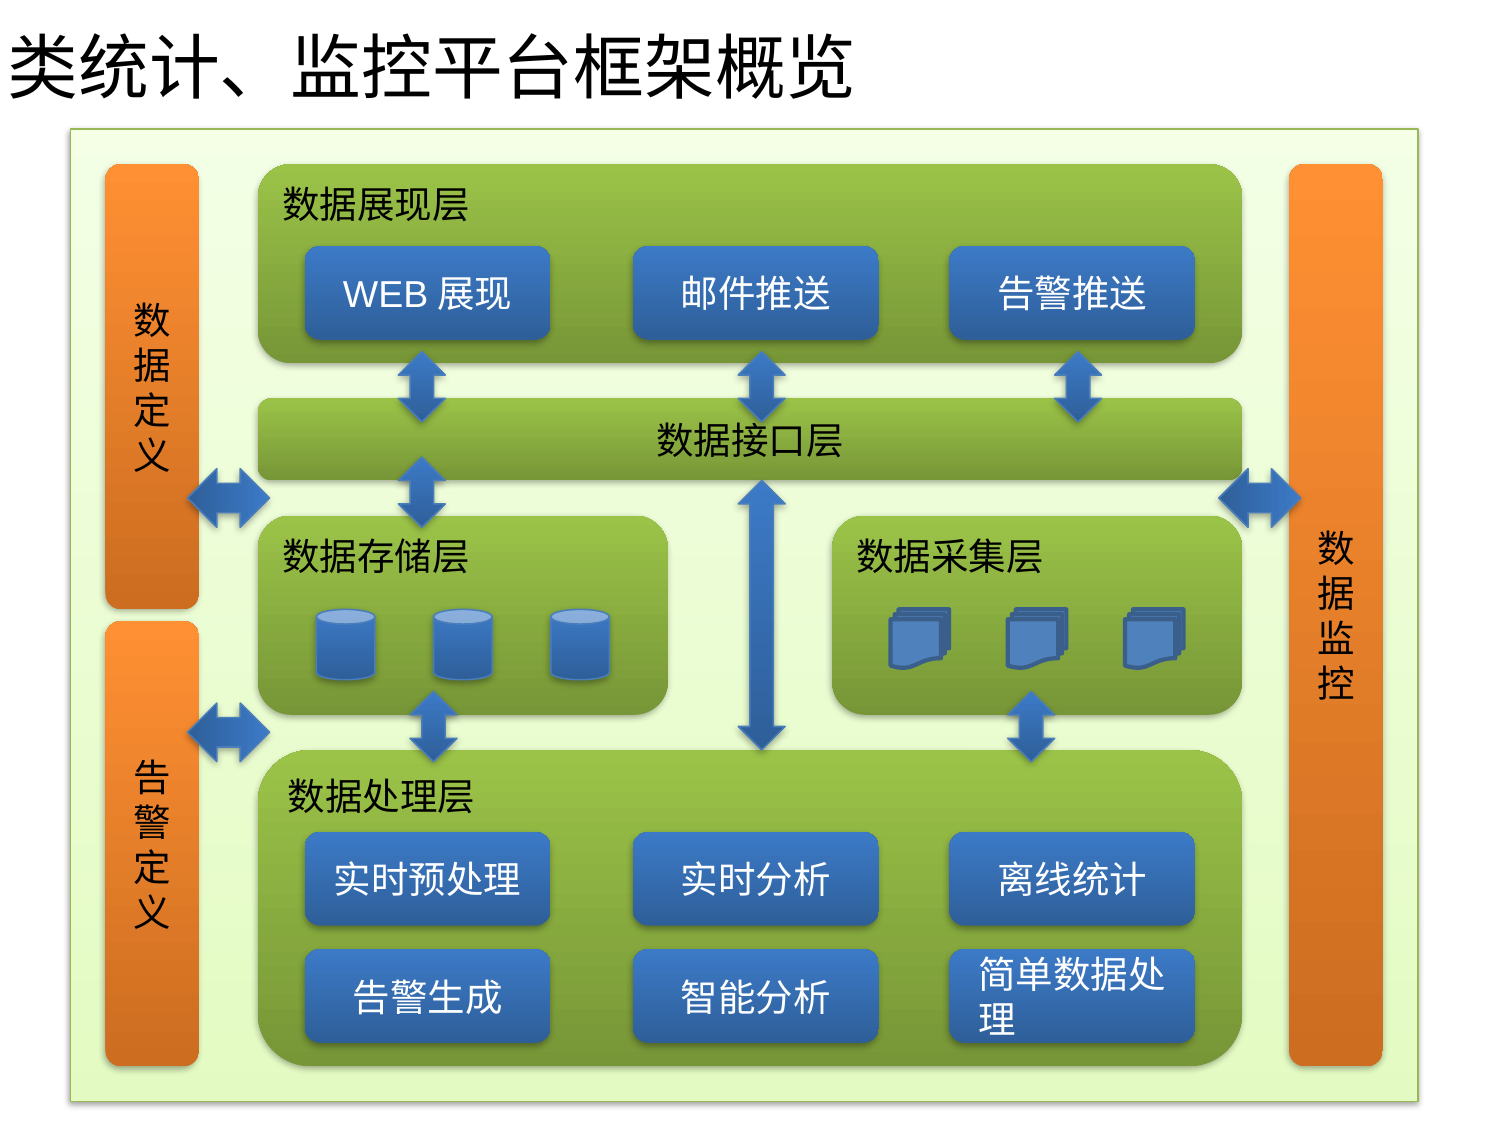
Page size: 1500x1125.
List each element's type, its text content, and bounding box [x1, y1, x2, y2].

text_box [70, 128, 1419, 1102]
text_box [1122, 607, 1186, 670]
title 类统计、监控平台框架概览 [0, 0, 1343, 160]
text_box [318, 611, 373, 623]
text_box 邮件推送 [632, 245, 879, 340]
text_box [186, 467, 271, 528]
text_box [1005, 607, 1069, 670]
text_box [737, 479, 786, 751]
text_box 告警定义 [105, 621, 200, 1067]
text_box 实时预处理 [304, 831, 551, 926]
text_box 网站运维全接管 [435, 611, 490, 623]
text_box 数据处理层 [257, 749, 1243, 1067]
text_box 数据采集层 [832, 515, 1243, 715]
text_box 数据监控 [1288, 163, 1383, 1067]
text_box [315, 608, 376, 681]
text_box 告警推送 [949, 245, 1196, 340]
text_box WEB展现 [304, 245, 551, 340]
text_box 数据接口层 [257, 398, 1243, 481]
text_box [552, 611, 608, 623]
text_box [549, 608, 611, 681]
text_box 智能分析 [632, 949, 879, 1043]
text_box 简单数据处理 [949, 949, 1196, 1043]
text_box 数据定义 [105, 163, 200, 610]
text_box 告警生成 [304, 949, 551, 1043]
text_box [186, 702, 271, 763]
text_box [397, 351, 446, 423]
text_box [737, 351, 786, 423]
text_box [397, 456, 446, 528]
text_box [1007, 690, 1056, 763]
text_box [1053, 351, 1103, 423]
text_box 离线统计 [949, 831, 1196, 926]
text_box [409, 690, 458, 763]
text_box 数据存储层 [257, 515, 668, 715]
text_box 实时分析 [632, 831, 879, 926]
text_box 数据展现层 [257, 164, 1243, 364]
text_box [888, 607, 952, 670]
text_box [1218, 467, 1302, 528]
text_box [432, 608, 493, 681]
